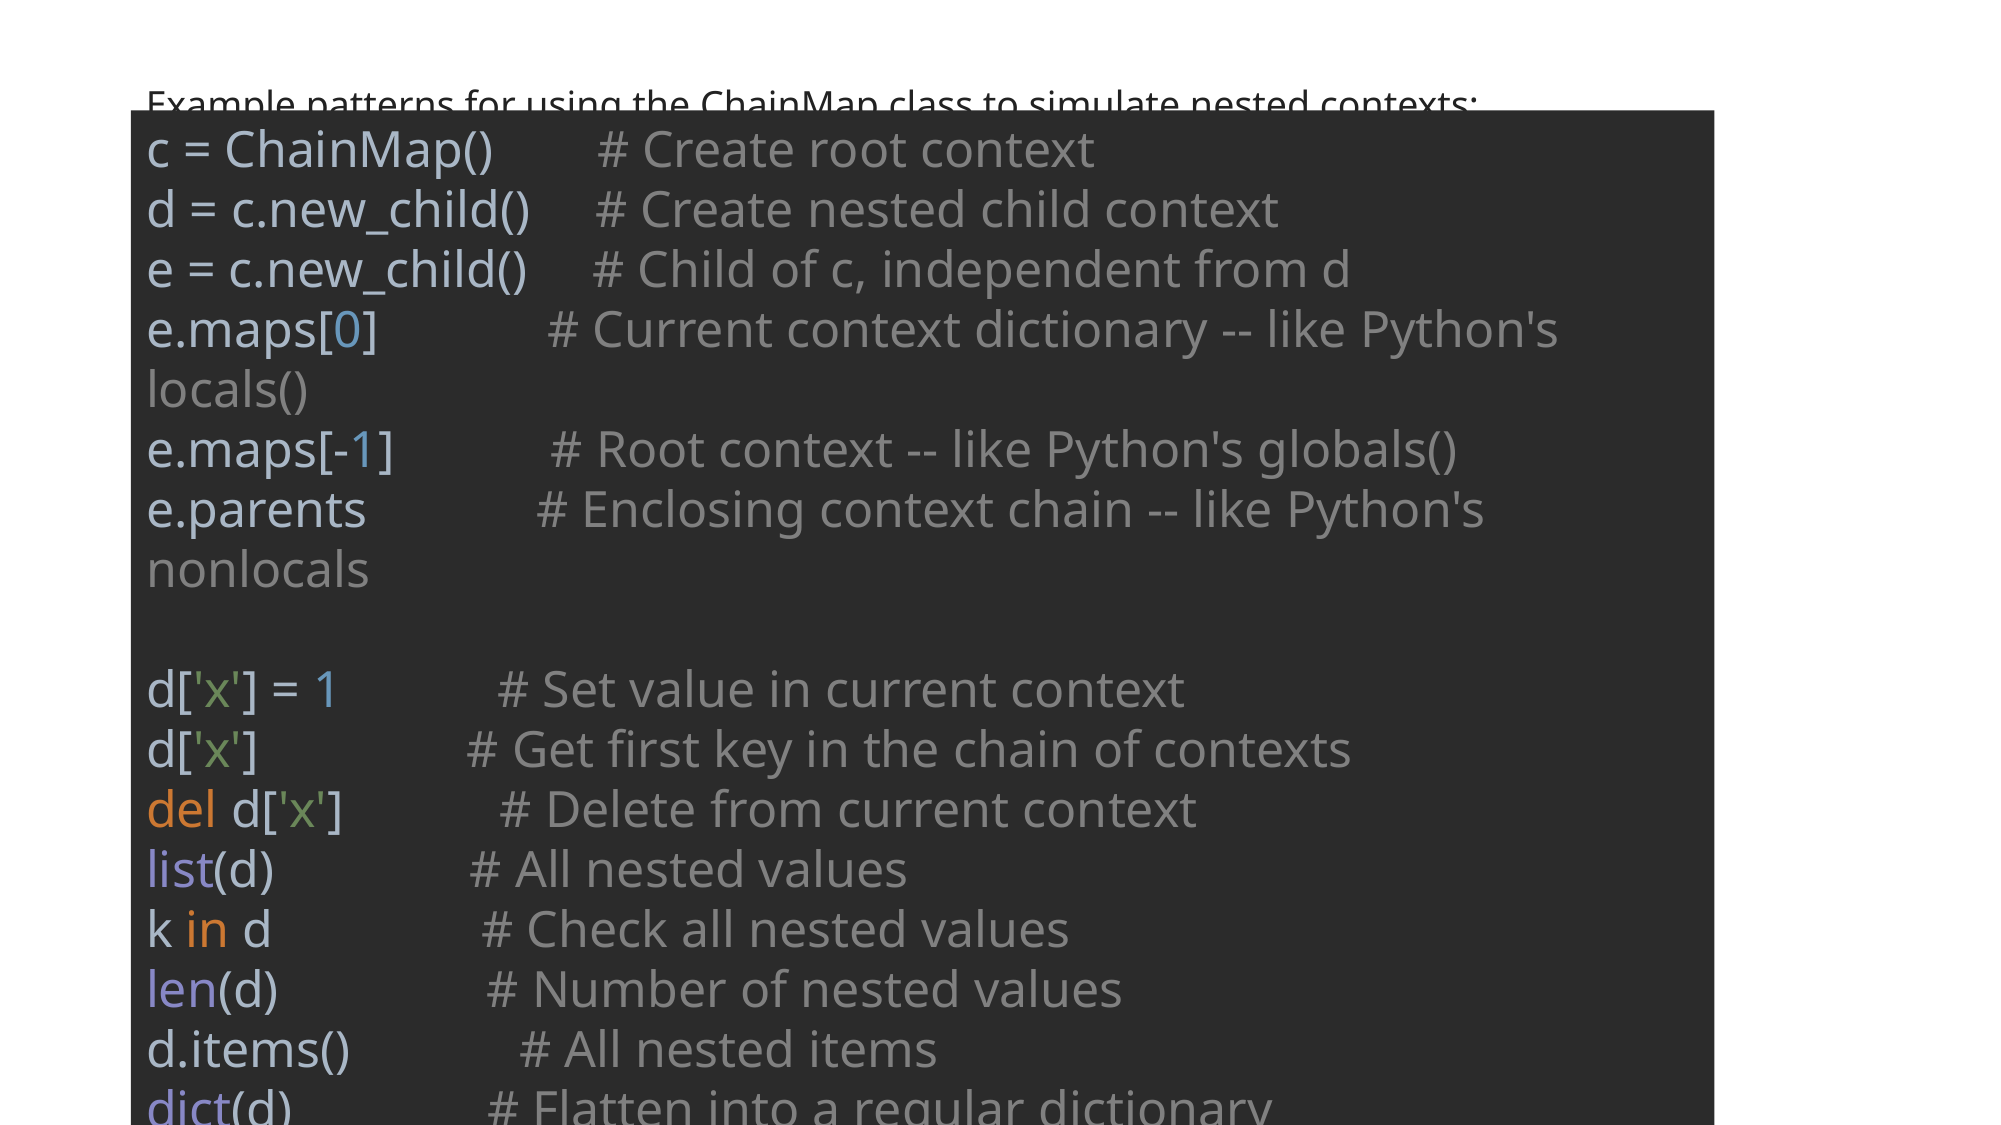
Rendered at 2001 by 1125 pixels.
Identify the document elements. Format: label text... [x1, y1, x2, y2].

text_box Example patterns for using the ChainMap class to simulate nested contexts: [130, 73, 1562, 110]
text_box c = ChainMap() # Create root context d = c.new_child() # Create nested child context e = c.new_child() # Child of c, independent from d e.maps[0] # Current context dictionary -- like Python's locals() e.maps[-1] # Root context -- like Python's globals() e.parents # Enclosing context chain -- like Python's nonlocals d['x'] = 1 # Set value in current context d['x'] # Get first key in the chain of contexts del d['x'] # Delete from current context list(d) # All nested values k in d # Check all nested values len(d) # Number of nested values d.items() # All nested items dict(d) # Flatten into a regular dictionary [130, 110, 1715, 1125]
